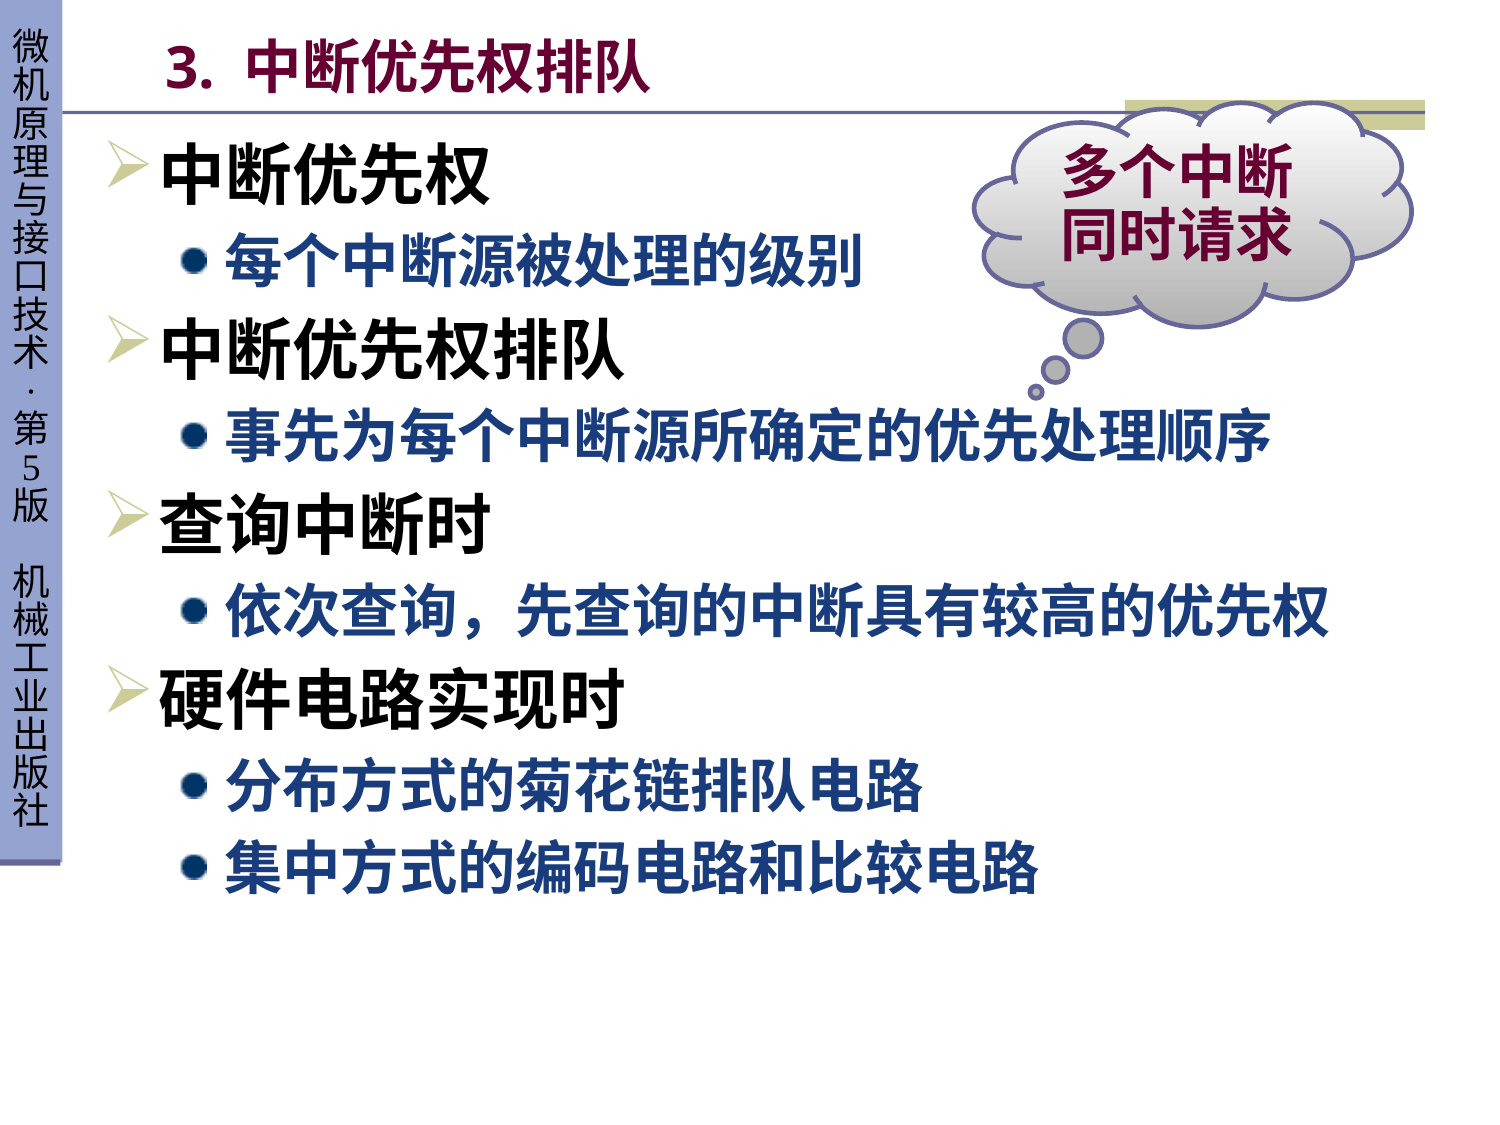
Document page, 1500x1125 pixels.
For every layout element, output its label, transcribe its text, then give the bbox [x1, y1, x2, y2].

text_box 多个中断同时请求 [1043, 357, 1069, 383]
picture [177, 769, 207, 799]
text_box 多个中断同时请求 [1064, 319, 1103, 358]
text_box 多个中断同时请求 [1029, 385, 1043, 399]
picture [177, 419, 207, 449]
picture [177, 244, 207, 274]
text_box 多个中断同时请求 [974, 102, 1412, 328]
picture [177, 594, 207, 624]
list 中断优先权 每个中断源被处理的级别 中断优先权排队 事先为每个中断源所确定的优先处理顺序 查询中断时 依次查询，先查询的中断具有较高的优先权 硬件电路实现时 分布方式的菊花链排队电路 集中方式的编码电路和比较电路 [87, 124, 1451, 1051]
picture [177, 851, 207, 880]
title 3. 中断优先权排队 [149, 24, 1426, 105]
